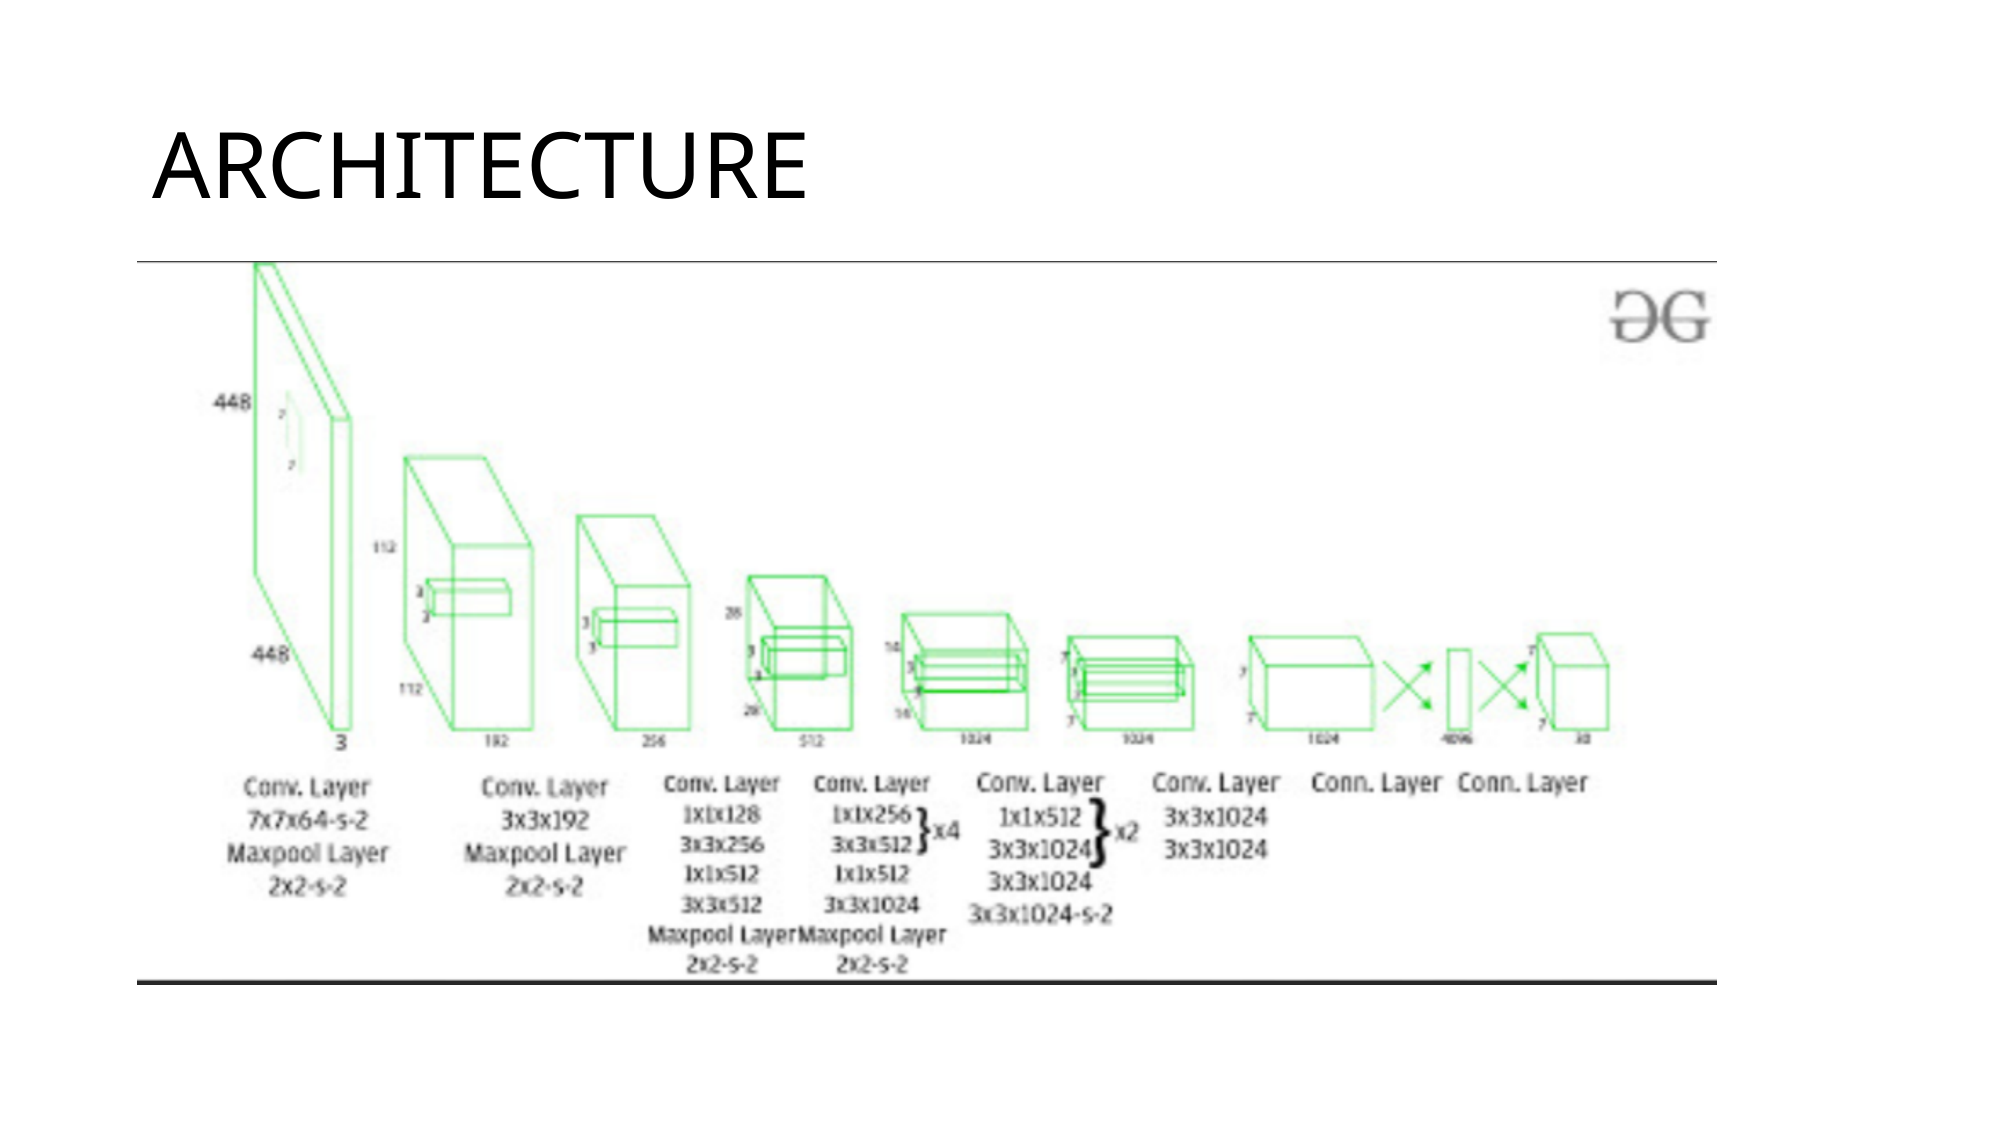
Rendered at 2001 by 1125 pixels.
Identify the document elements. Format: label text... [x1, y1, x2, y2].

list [137, 261, 1717, 985]
title ARCHITECTURE [137, 59, 1863, 278]
